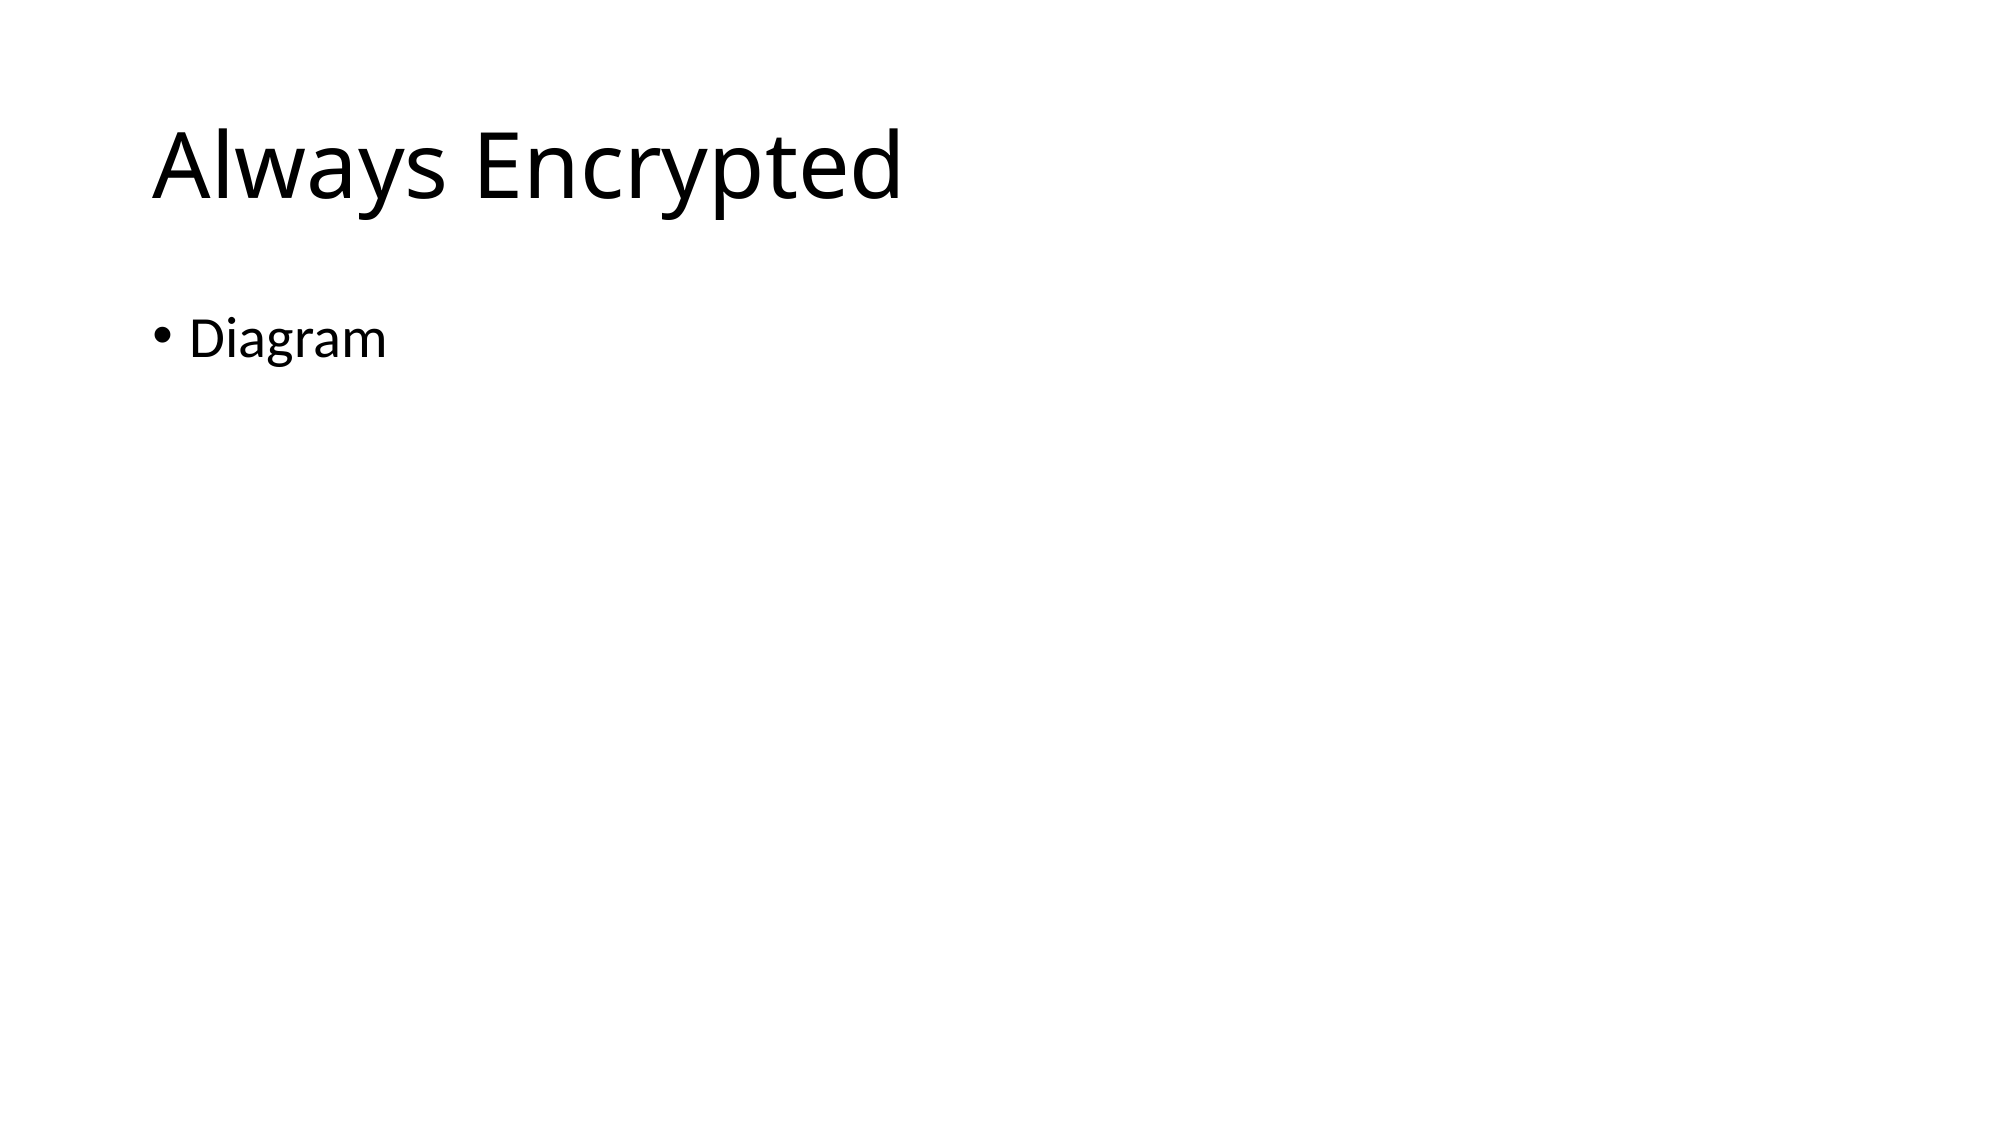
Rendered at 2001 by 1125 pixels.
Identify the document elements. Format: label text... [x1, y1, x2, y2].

list Diagram [137, 299, 1863, 1014]
title Always Encrypted [137, 59, 1863, 278]
